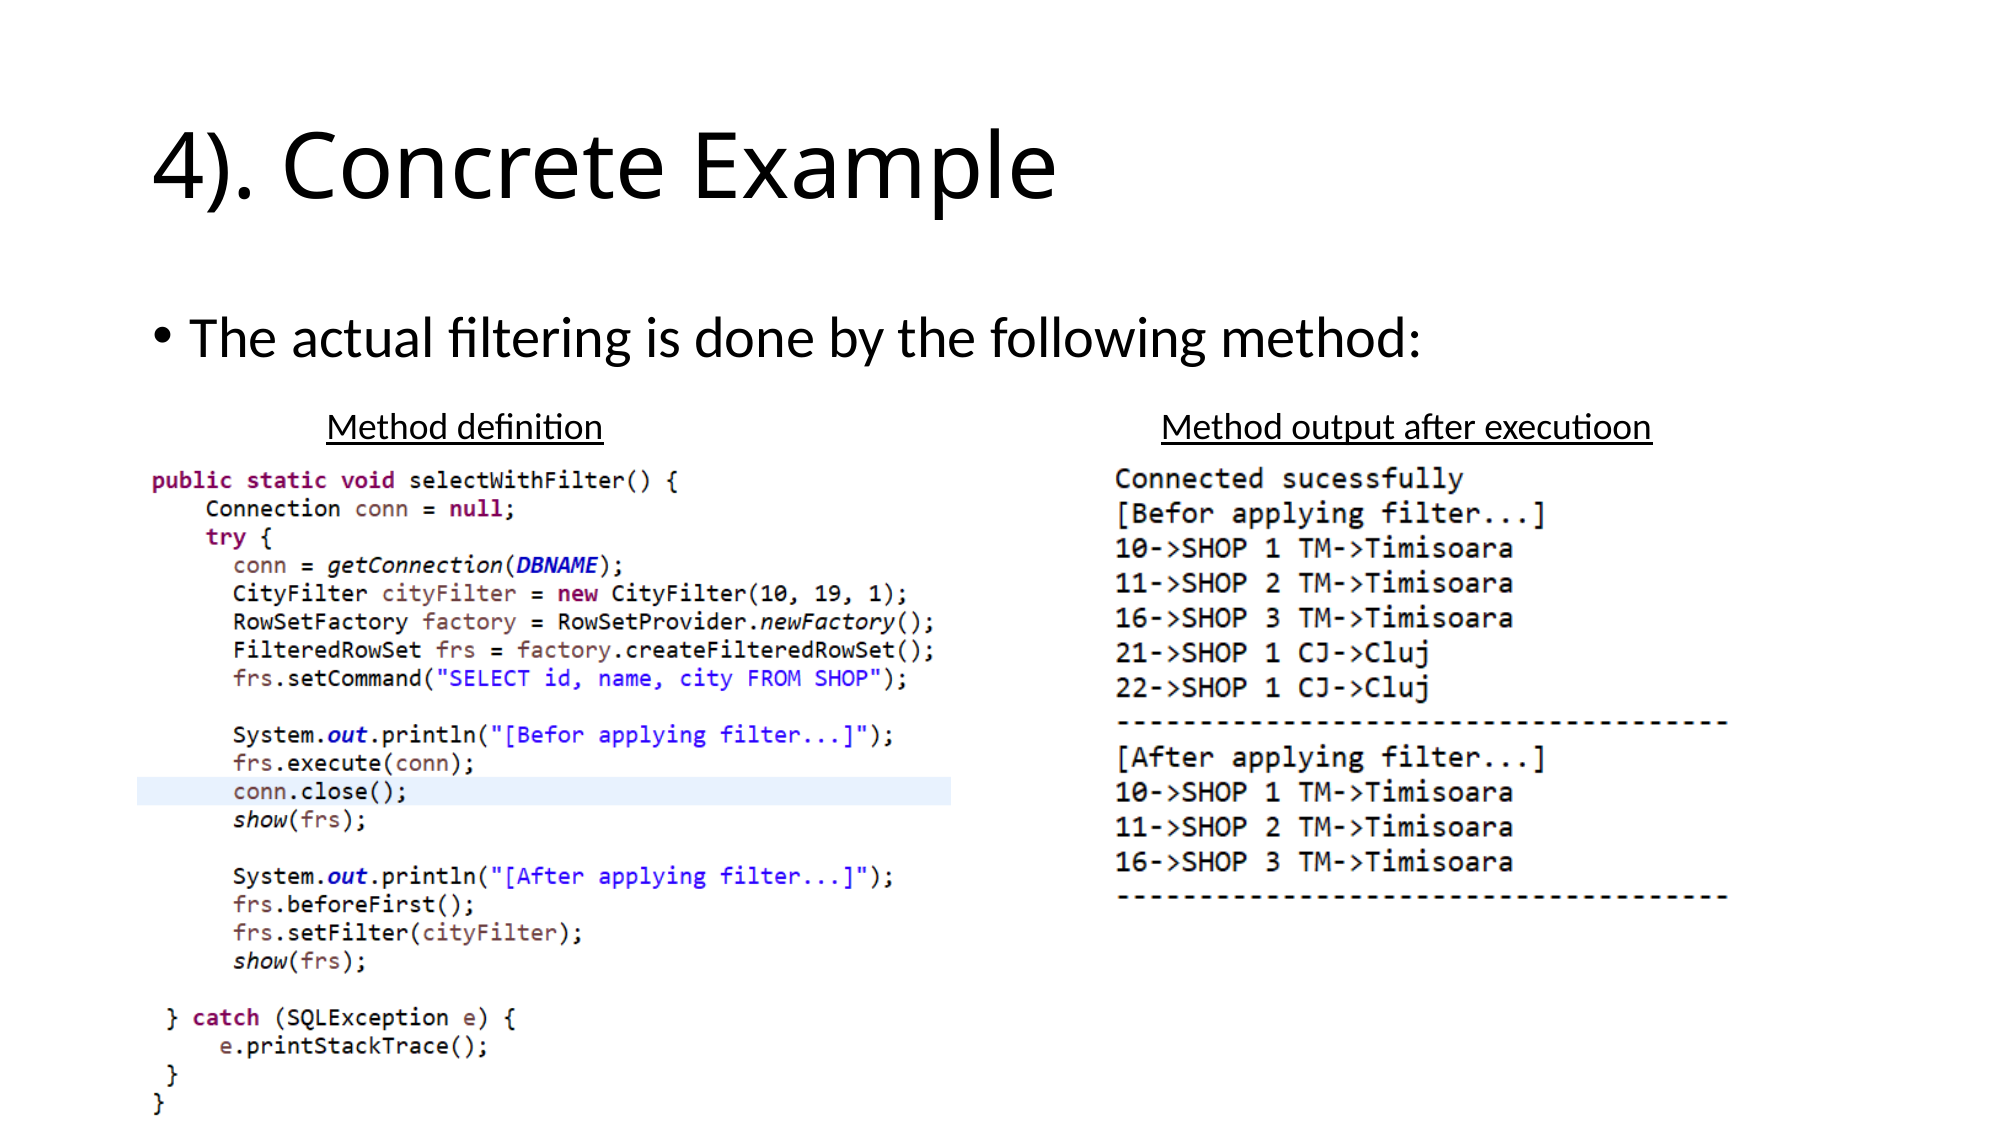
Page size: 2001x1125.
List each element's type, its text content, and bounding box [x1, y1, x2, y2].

picture [1115, 455, 1765, 1014]
picture [137, 455, 951, 1125]
title 4). Concrete Example [137, 59, 1863, 278]
list The actual filtering is done by the following method: [137, 299, 1863, 1014]
text_box Method output after executioon [1138, 394, 1676, 455]
text_box Method definition [243, 394, 687, 455]
